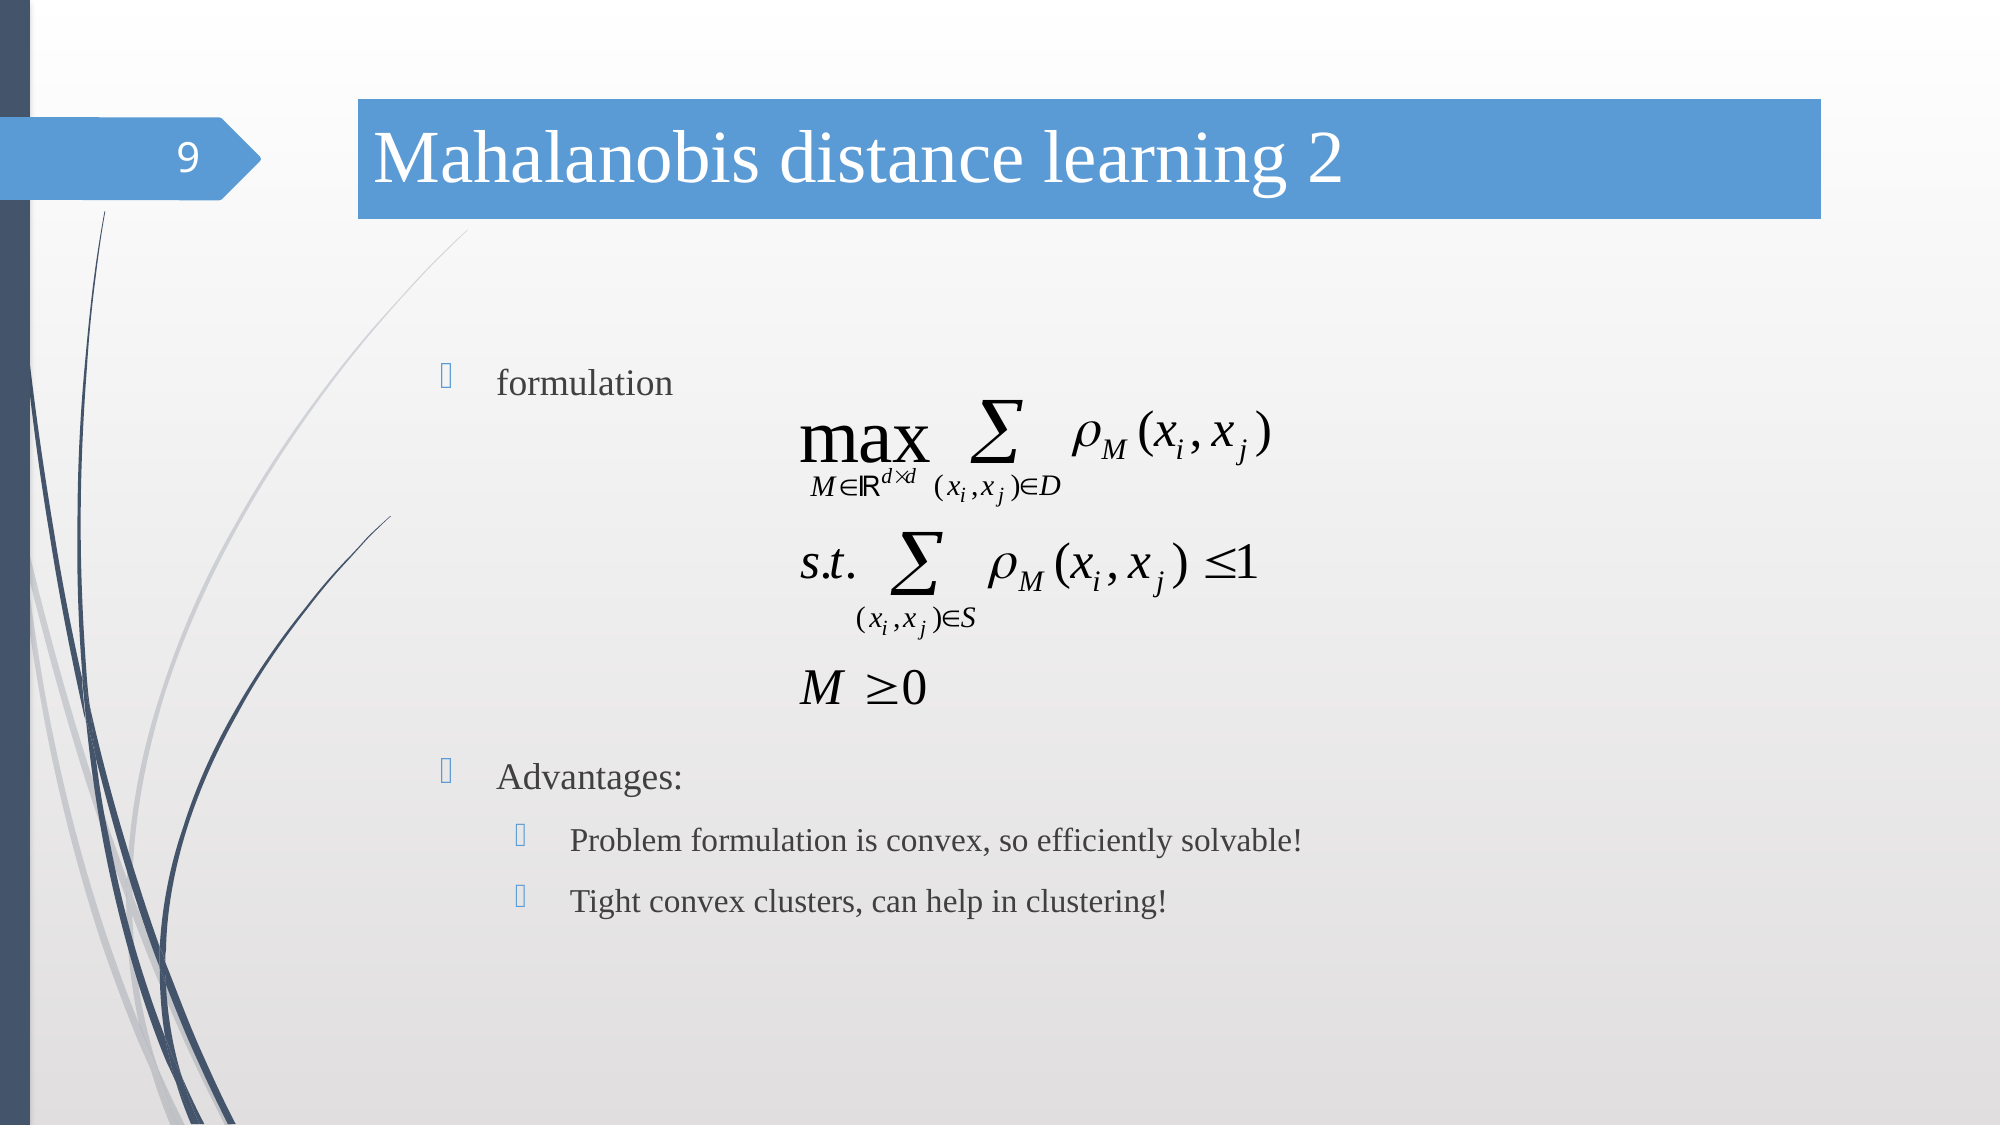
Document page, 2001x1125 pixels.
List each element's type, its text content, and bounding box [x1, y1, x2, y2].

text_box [791, 389, 1282, 716]
slide_number 9 [87, 129, 216, 190]
list formulation Advantages: Problem formulation is convex, so efficiently solvable! Tight convex clusters, can help in clustering! [424, 350, 1888, 970]
text_box Mahalanobis distance learning 2 [358, 99, 1821, 219]
